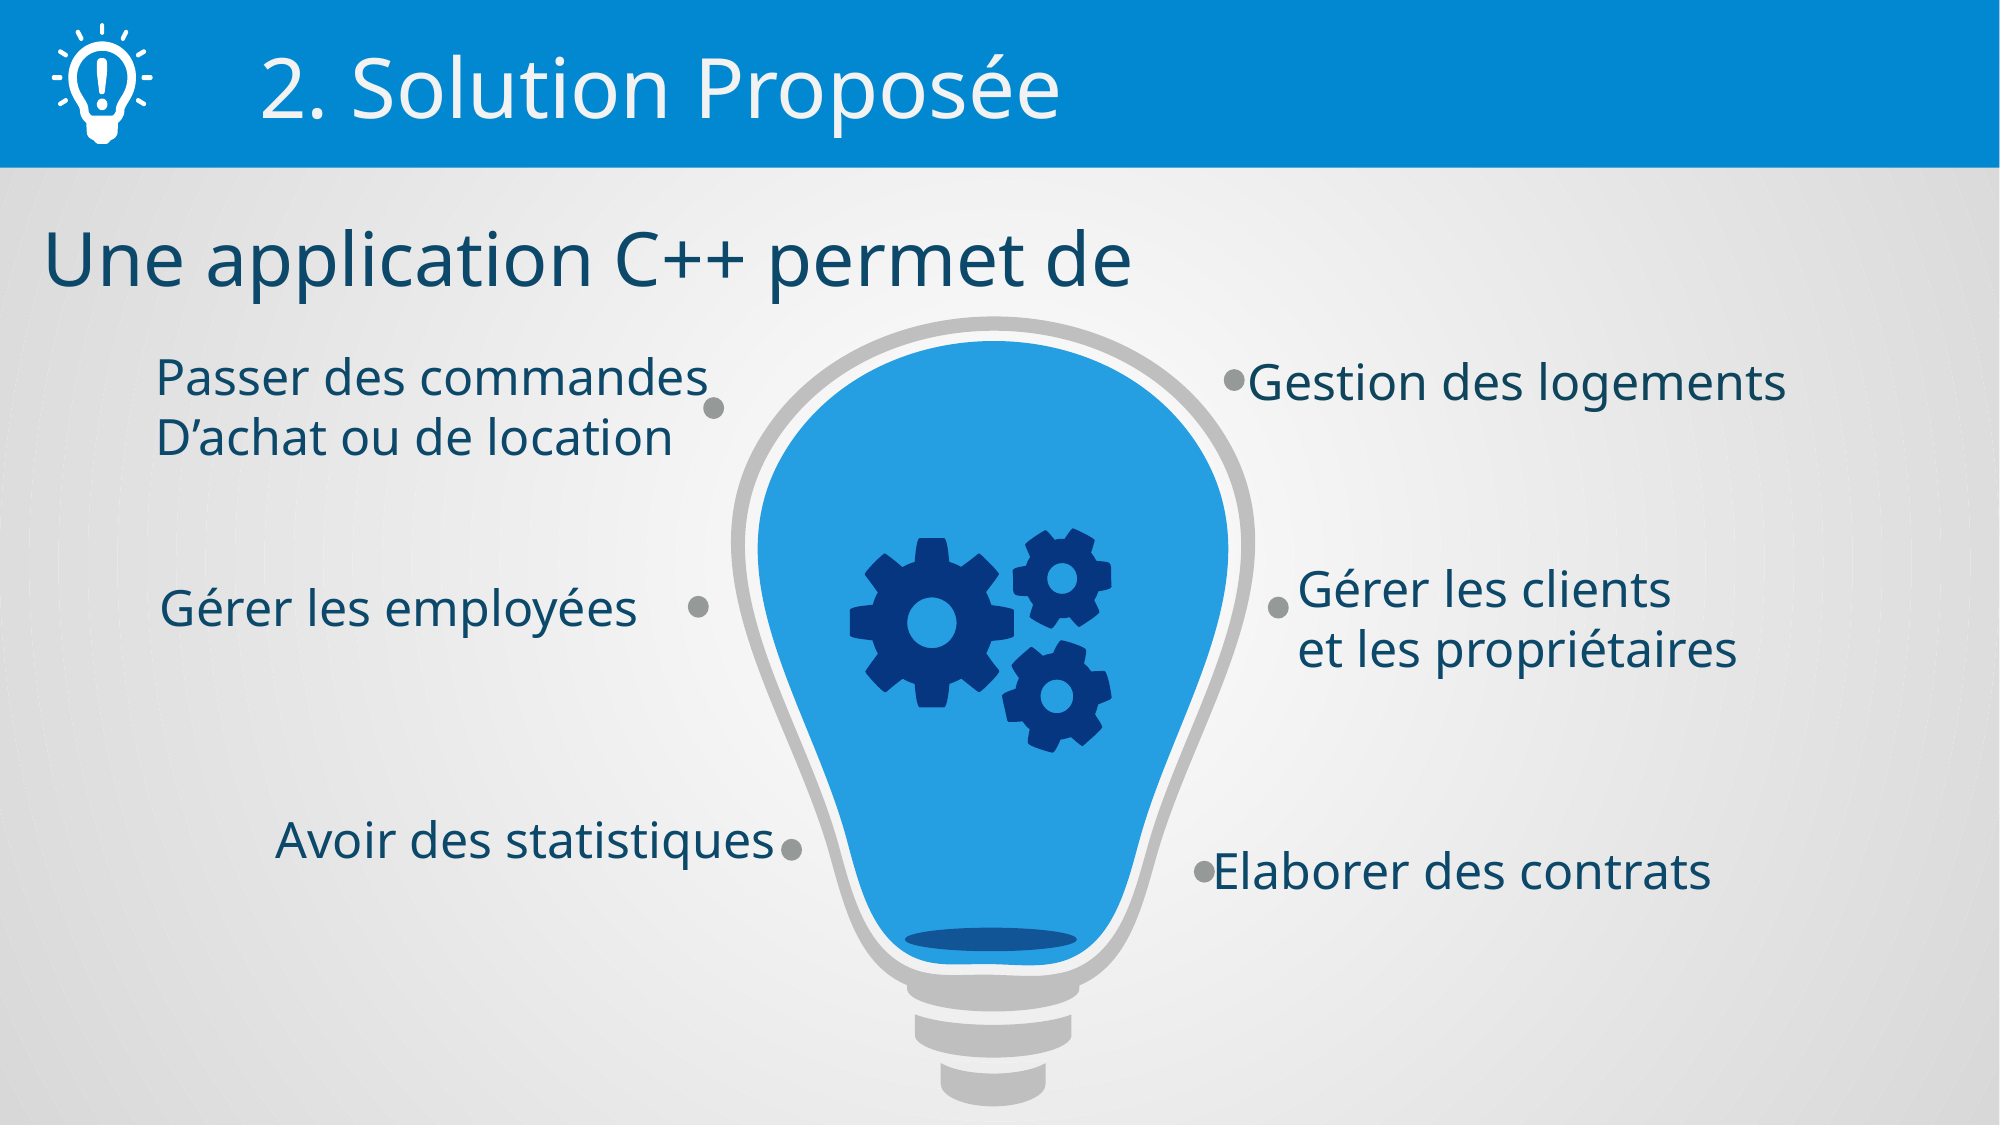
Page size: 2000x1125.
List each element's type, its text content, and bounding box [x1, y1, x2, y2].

text_box [1267, 596, 1282, 619]
text_box [0, 0, 2000, 168]
text_box [687, 595, 709, 618]
title Une application C++ permet de [42, 183, 1154, 329]
text_box Gérer les clients et les propriétaires [1282, 550, 1754, 686]
text_box Gérer les employées [145, 568, 654, 644]
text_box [730, 316, 1256, 1107]
text_box Elaborer des contrats [1260, 832, 1728, 908]
text_box Avoir des statistiques [260, 801, 725, 876]
text_box 2. Solution Proposée [244, 27, 1079, 143]
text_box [51, 22, 153, 145]
text_box Gestion des logements [1260, 343, 1803, 418]
text_box Passer des commandes D’achat ou de location [140, 338, 725, 473]
